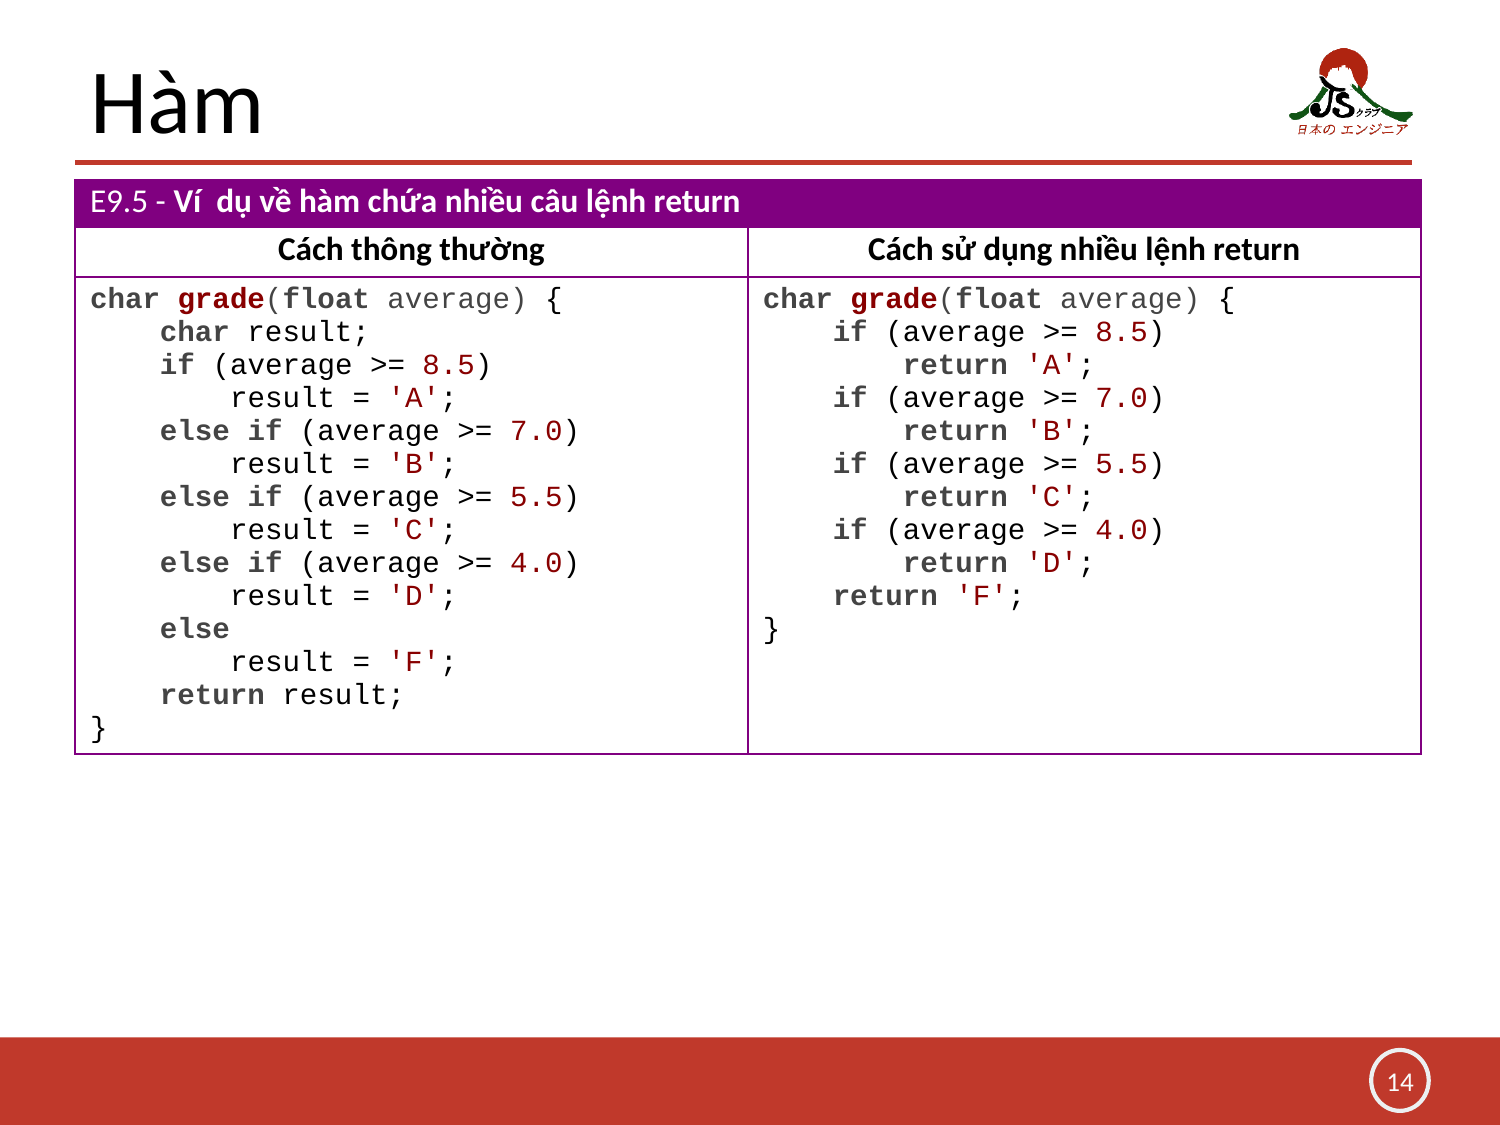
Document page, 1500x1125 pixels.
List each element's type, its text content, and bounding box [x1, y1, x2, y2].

picture [1289, 48, 1413, 135]
table_header E9.5 - Ví dụ về hàm chứa nhiều câu lệnh return [76, 181, 1420, 228]
title Hàm [75, 45, 1275, 149]
table_cell char grade(float average) { char result; if (average >= 8.5) result = 'A'; else if (average >= 7.0) result = 'B'; else if (average >= 5.5) result = 'C'; else if (average >= 4.0) result = 'D'; else result = 'F'; return result; } [76, 278, 747, 753]
table_cell Cách thông thường [76, 228, 747, 276]
table_cell char grade(float average) { if (average >= 8.5) return 'A'; if (average >= 7.0) return 'B'; if (average >= 5.5) return 'C'; if (average >= 4.0) return 'D'; return 'F'; } [749, 278, 1420, 753]
table_cell Cách sử dụng nhiều lệnh return [749, 228, 1420, 276]
